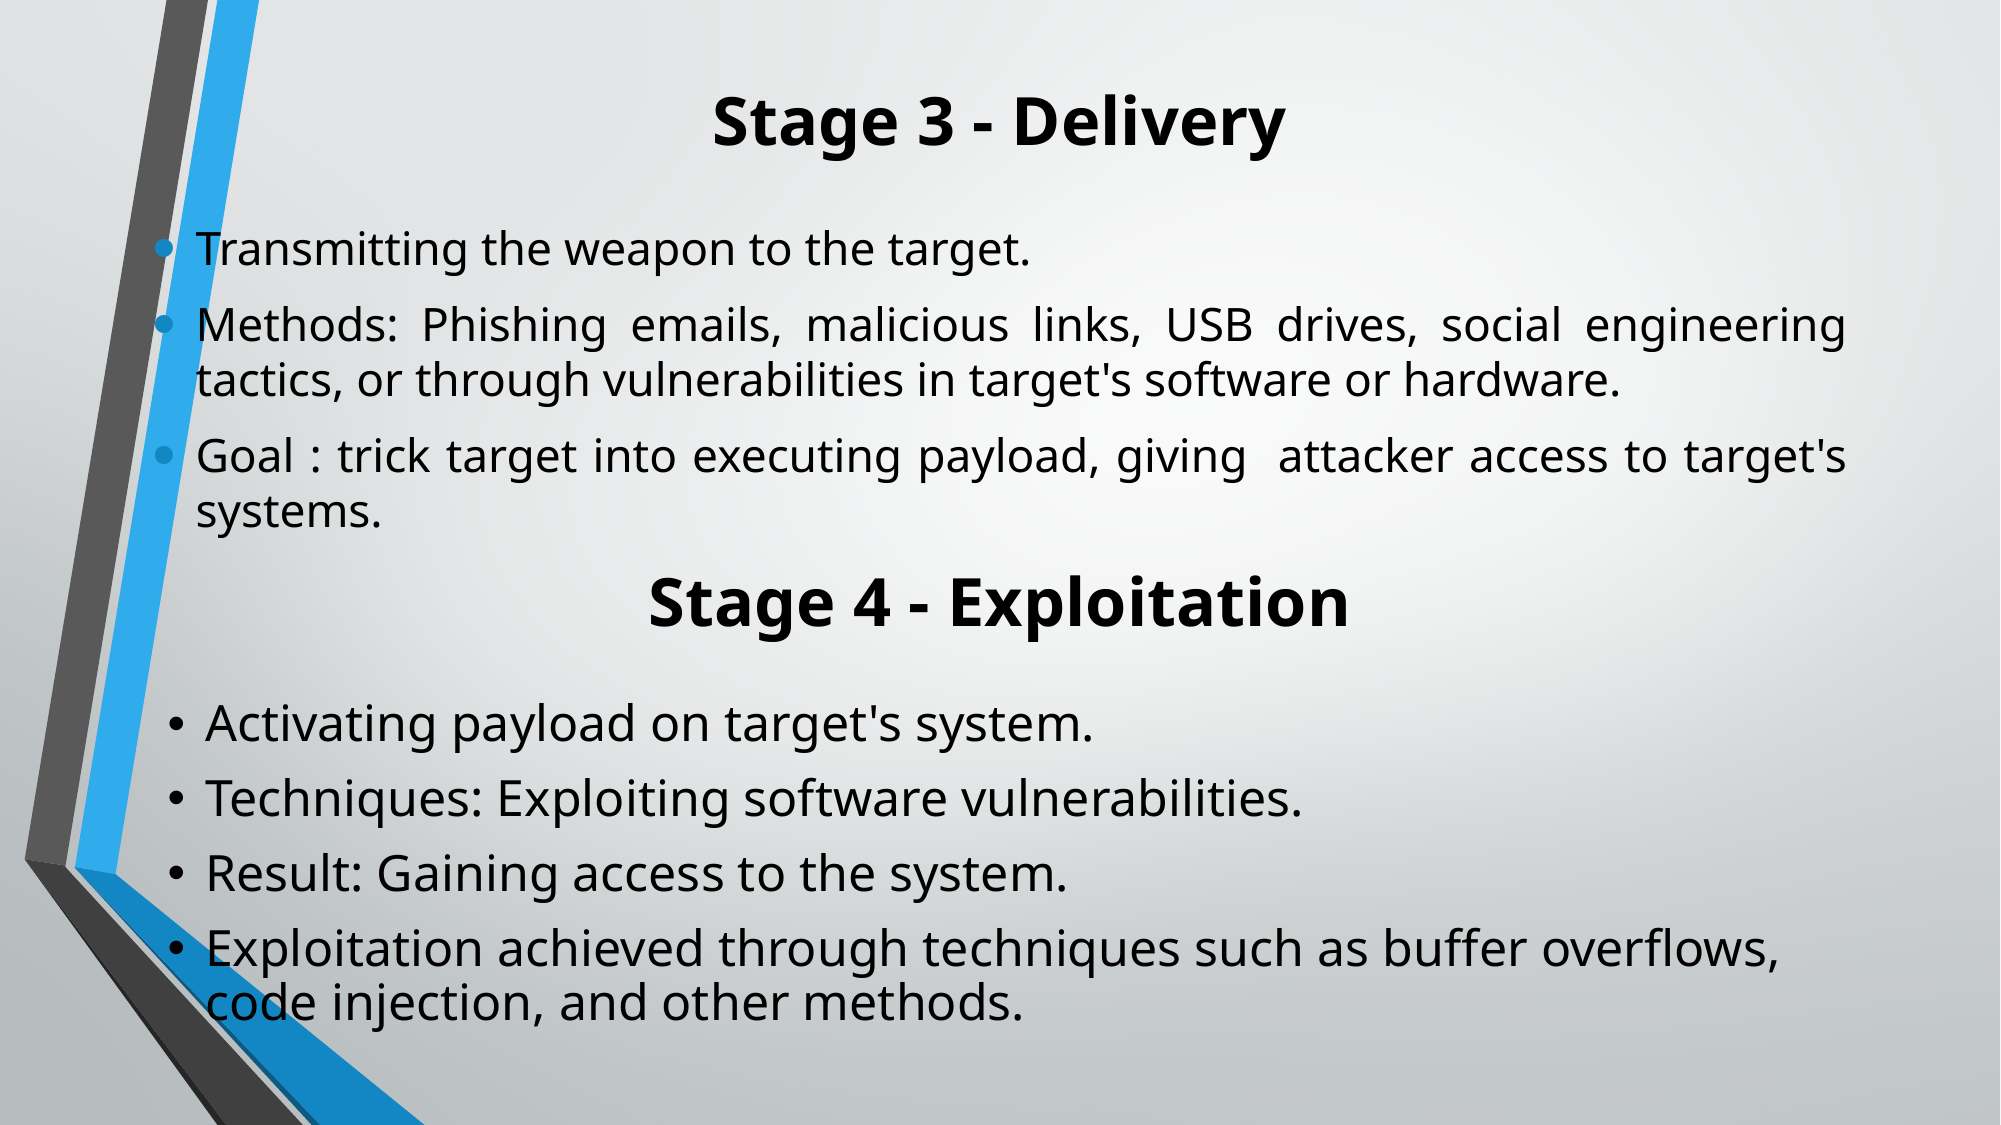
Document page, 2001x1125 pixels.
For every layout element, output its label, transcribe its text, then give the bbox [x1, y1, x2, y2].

text_box Activating payload on target's system. Techniques: Exploiting software vulnerabilities. Result: Gaining access to the system. Exploitation achieved through techniques such as buffer overflows, code injection, and other methods. [152, 691, 1878, 1061]
list Transmitting the weapon to the target. Methods: Phishing emails, malicious links, USB drives, social engineering tactics, or through vulnerabilities in target's software or hardware. Goal : trick target into executing payload, giving attacker access to target's systems. [137, 209, 1863, 526]
text_box Stage 4 - Exploitation [137, 526, 1863, 684]
title Stage 3 - Delivery [137, 59, 1863, 178]
